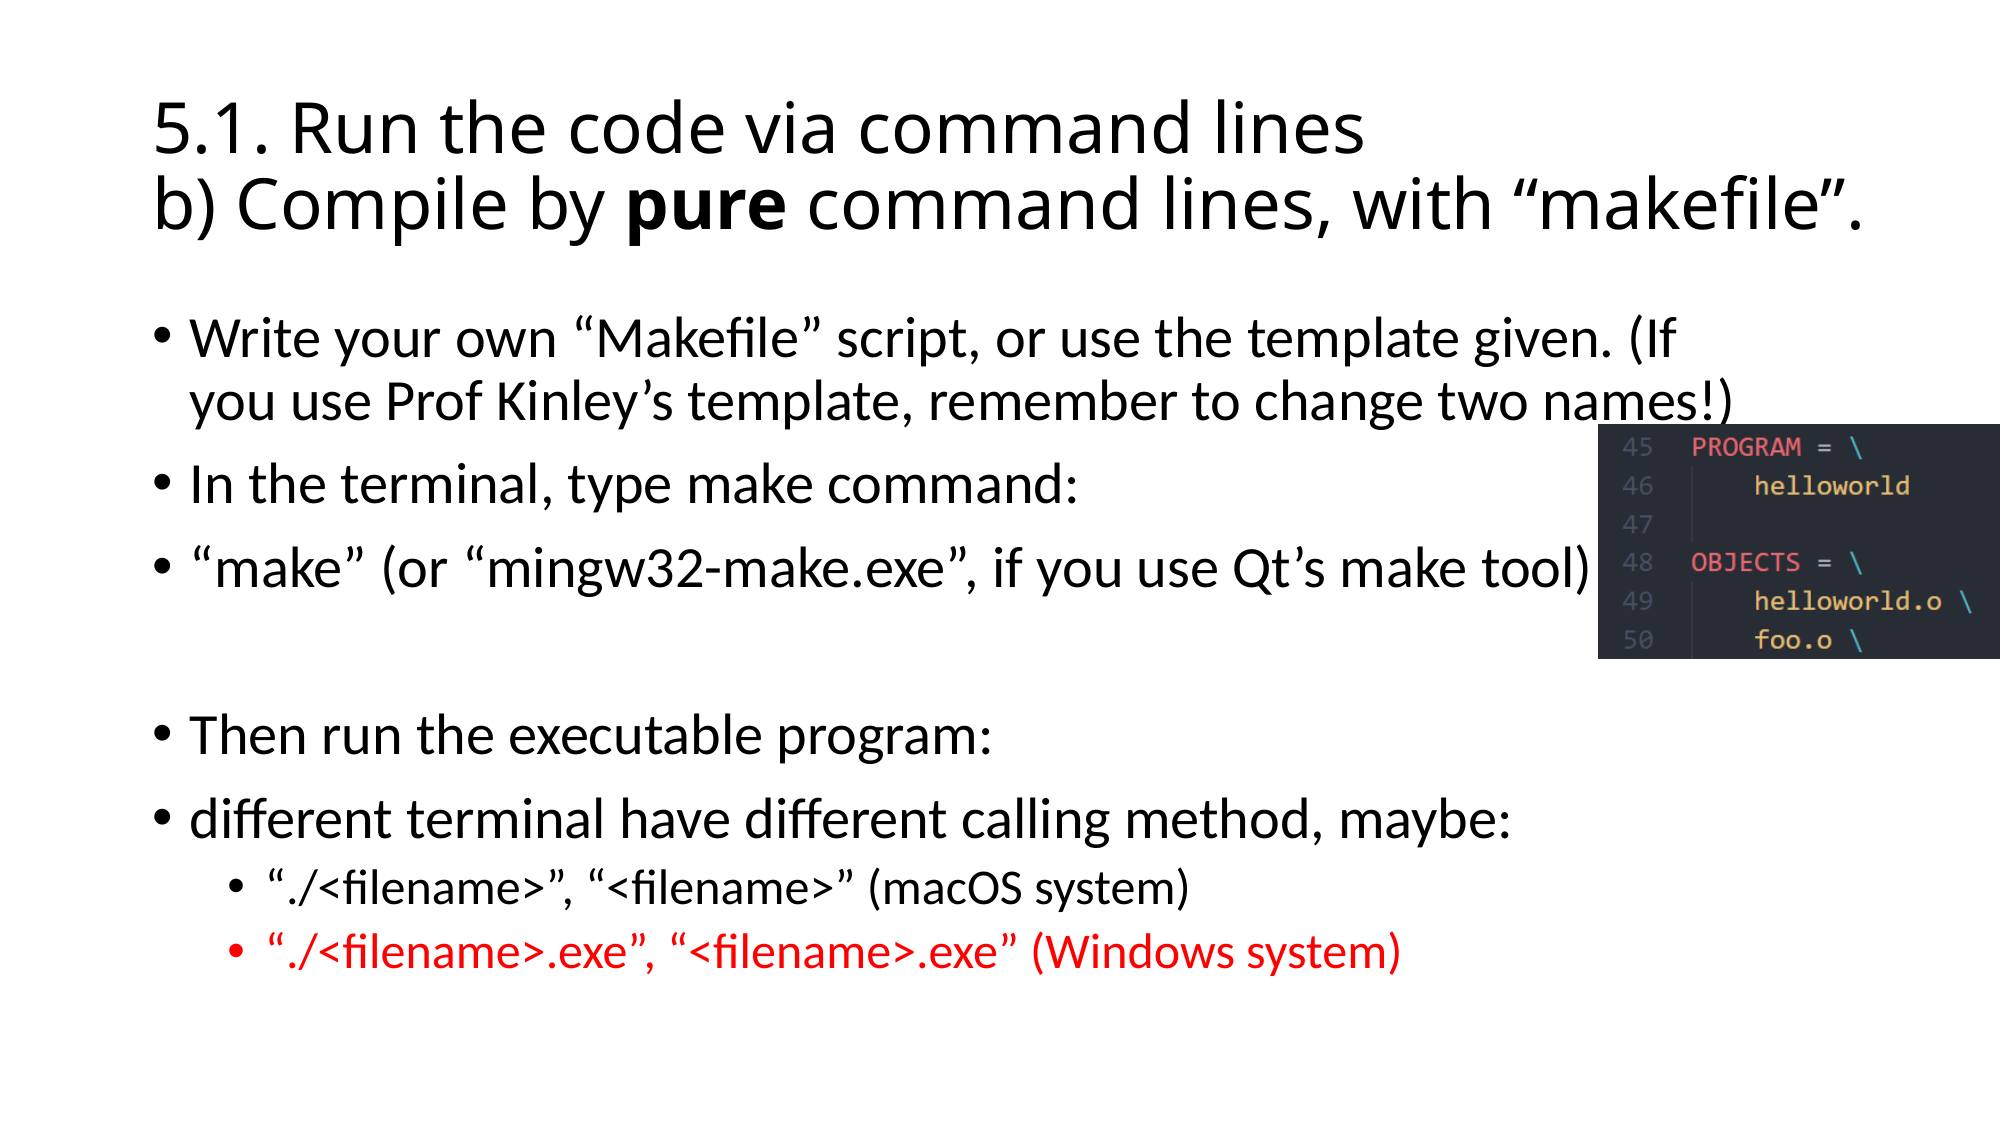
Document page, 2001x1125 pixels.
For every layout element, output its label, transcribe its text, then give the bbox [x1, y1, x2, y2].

picture [1598, 424, 2000, 660]
list Write your own “Makefile” script, or use the template given. (If you use Prof Kinley’s template, remember to change two names!) In the terminal, type make command: “make” (or “mingw32-make.exe”, if you use Qt’s make tool) Then run the executable program: different terminal have different calling method, maybe: “./<filename>”, “<filename>” (macOS system) “./<filename>.exe”, “<filename>.exe” (Windows system) [137, 299, 1788, 1100]
title 5.1. Run the code via command lines b) Compile by pure command lines, with “makefile”. [137, 59, 1963, 278]
